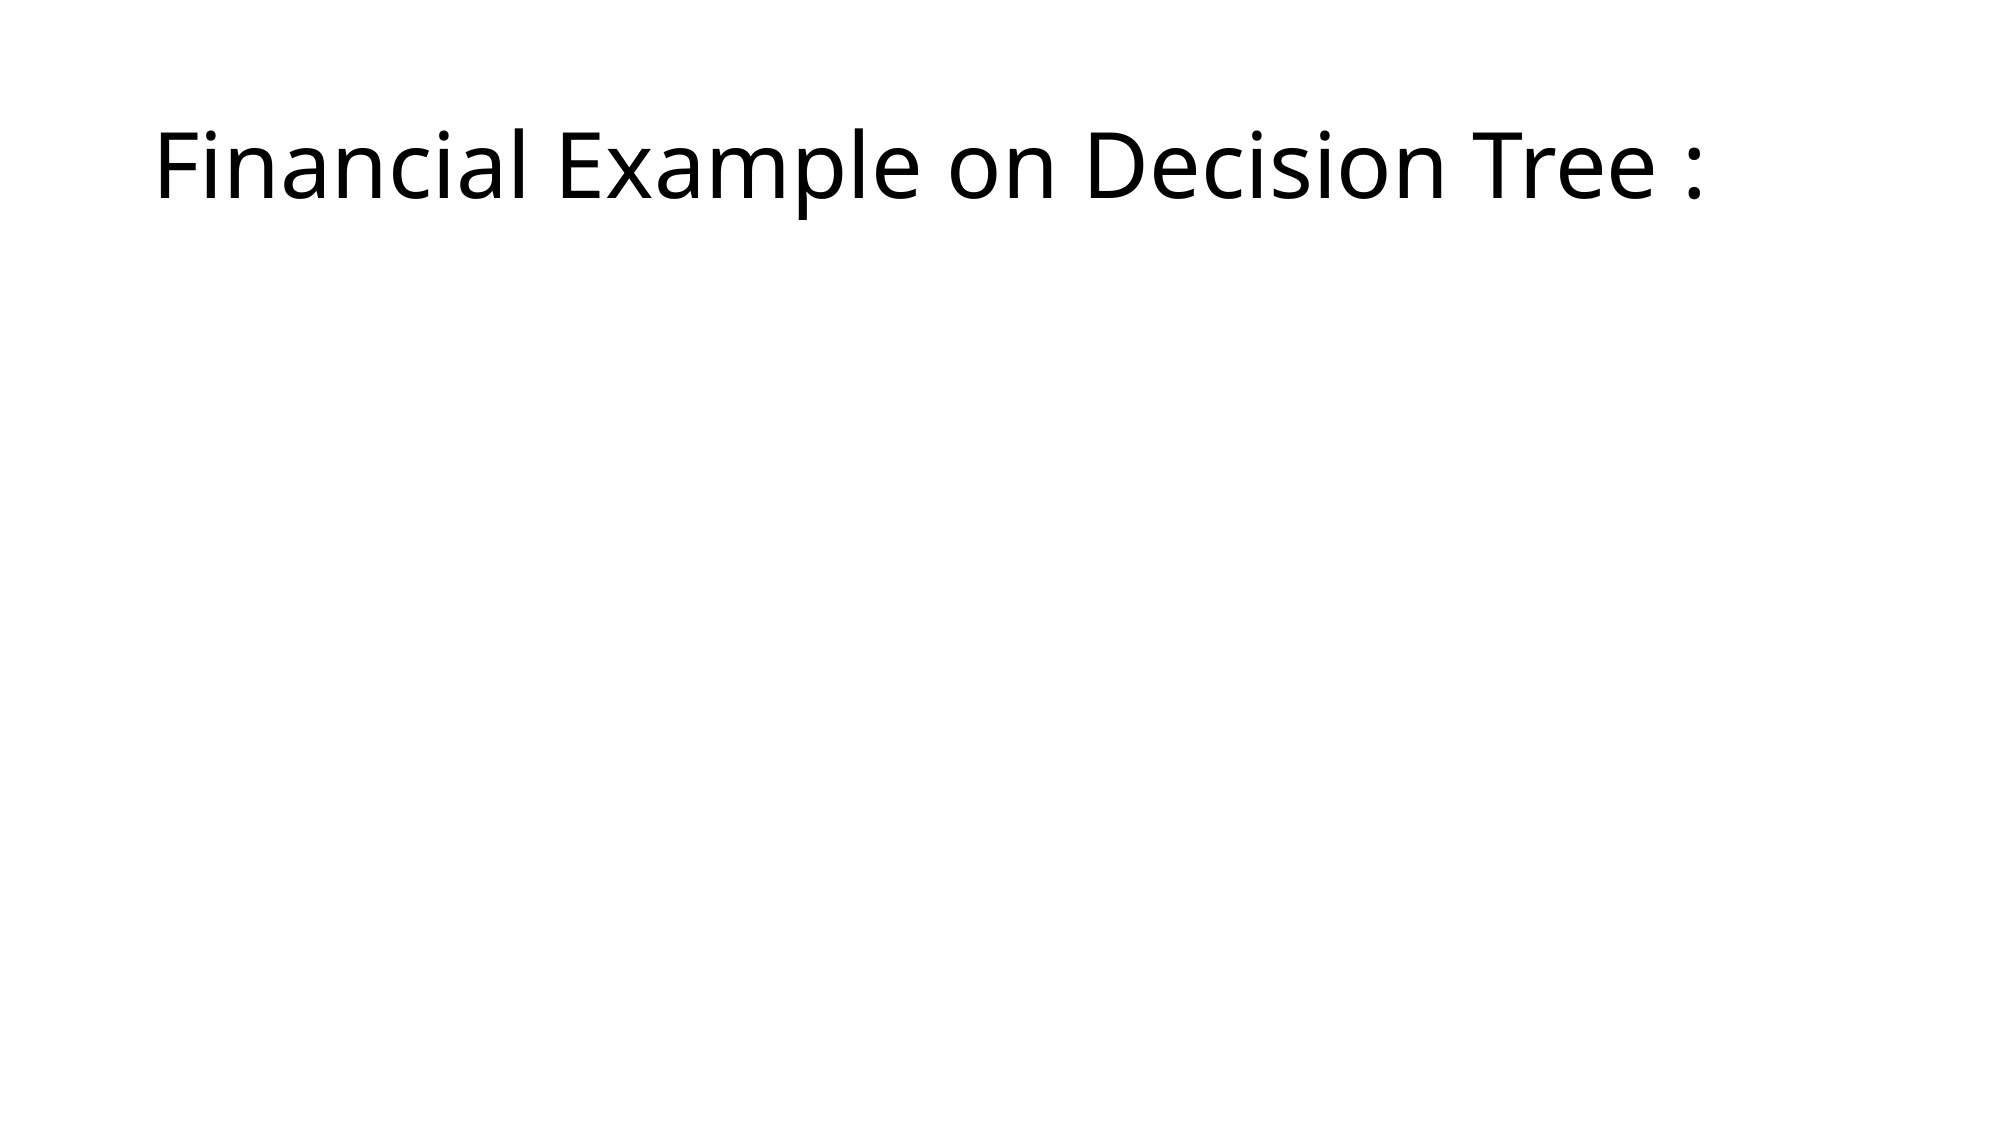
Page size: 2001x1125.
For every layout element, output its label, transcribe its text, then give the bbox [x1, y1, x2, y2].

title Financial Example on Decision Tree : [137, 59, 1863, 278]
